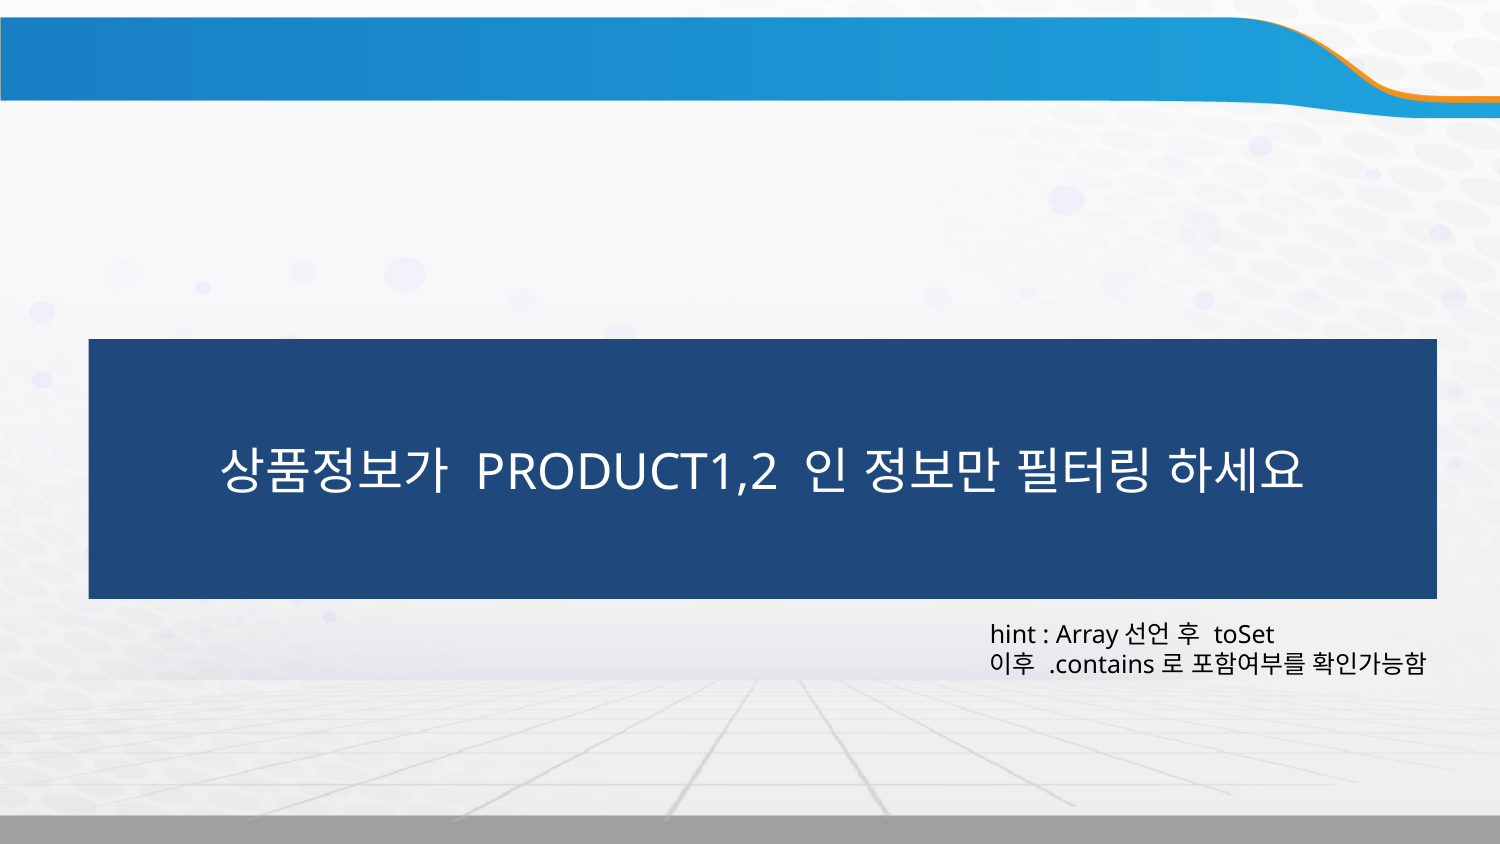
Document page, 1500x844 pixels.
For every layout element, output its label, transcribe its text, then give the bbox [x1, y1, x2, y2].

text_box 실습 [29, 0, 1175, 103]
text_box hint : Array선언 후 toSet 이후 .contains로 포함여부를 확인가능함 [975, 610, 1444, 686]
picture [0, 0, 1500, 844]
text_box 상품정보가 PRODUCT1,2 인 정보만 필터링 하세요 [88, 339, 1437, 599]
